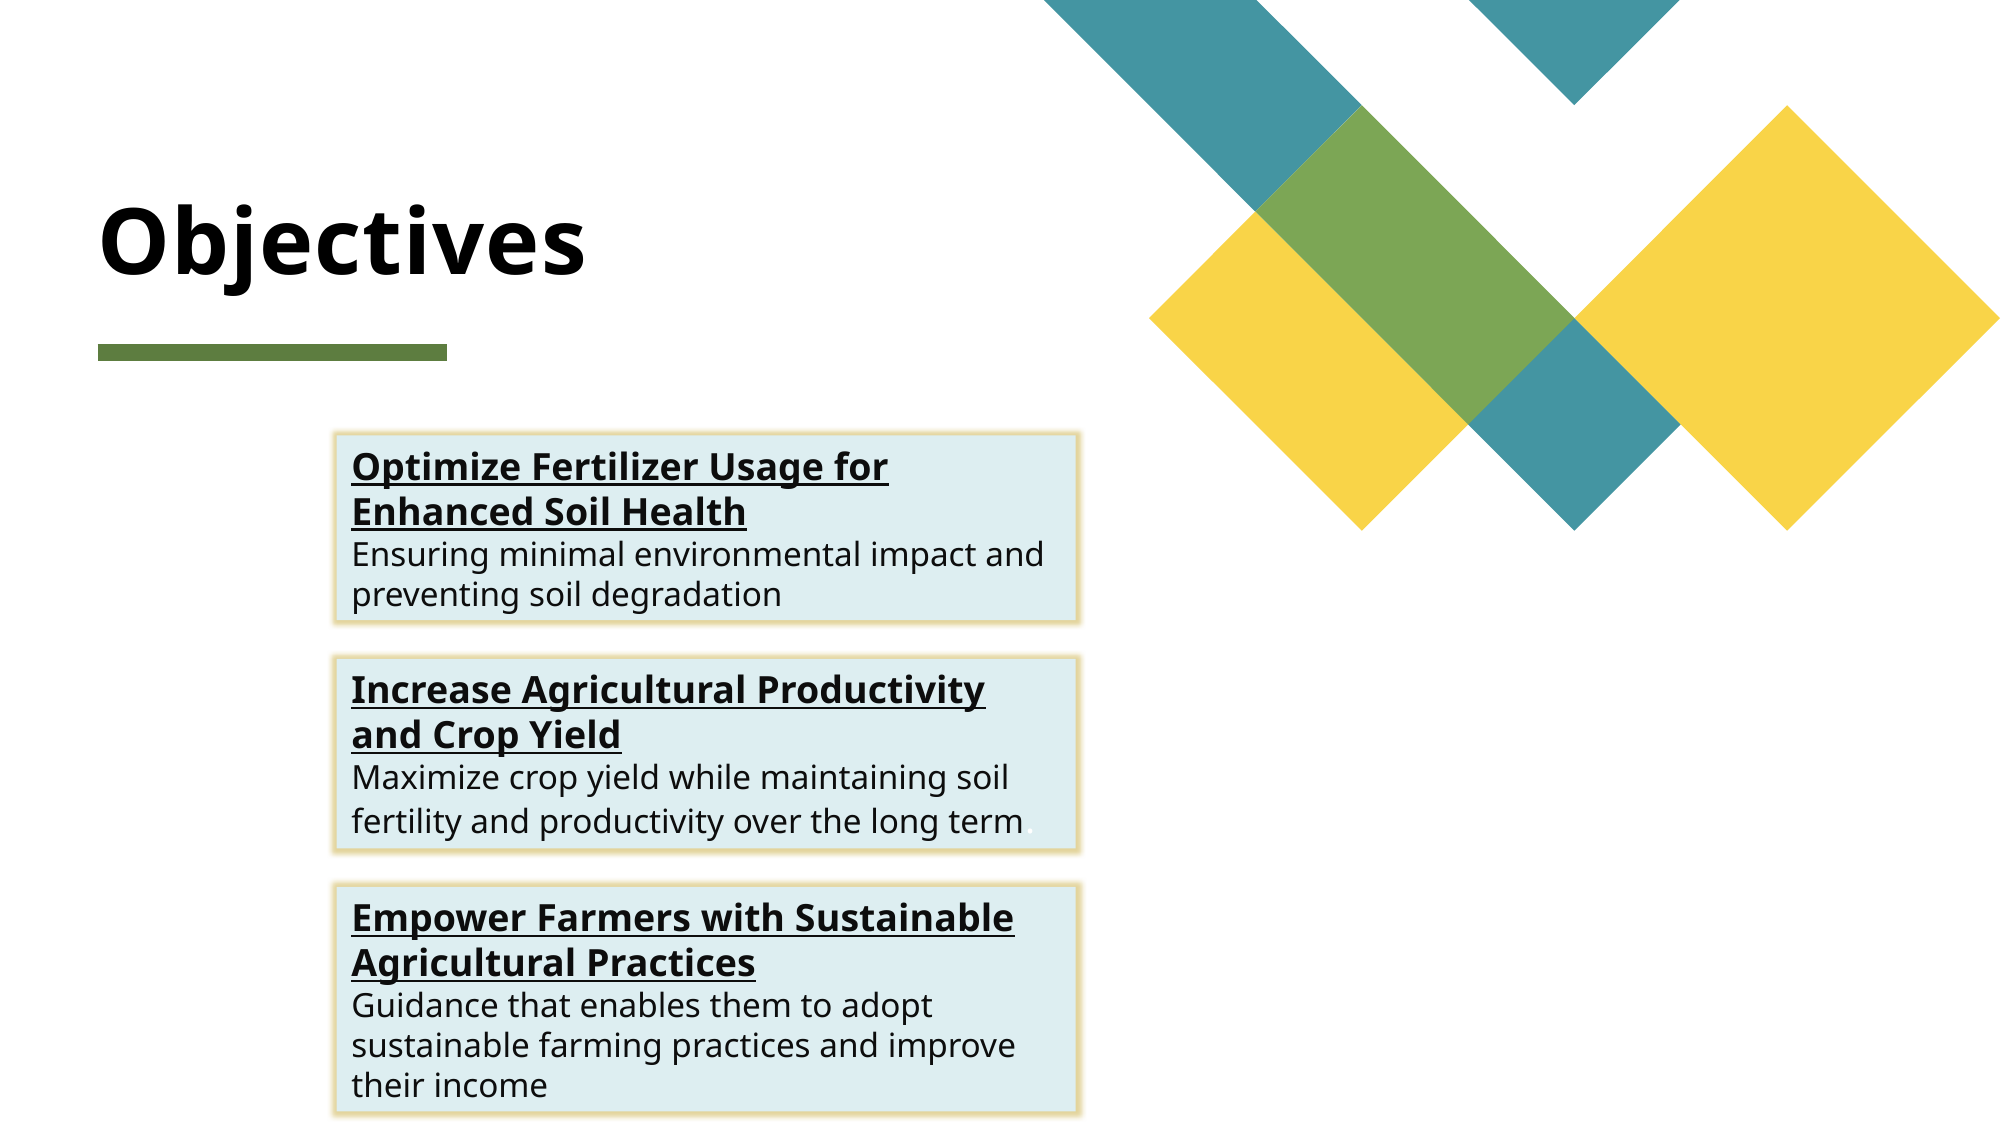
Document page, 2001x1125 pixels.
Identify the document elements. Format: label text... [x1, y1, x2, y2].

text_box Empower Farmers with Sustainable Agricultural Practices Guidance that enables them to adopt sustainable farming practices and improve their income [336, 886, 1076, 1112]
text_box Increase Agricultural Productivity and Crop Yield Maximize crop yield while maintaining soil fertility and productivity over the long term. [336, 658, 1076, 849]
text_box Optimize Fertilizer Usage for Enhanced Soil Health Ensuring minimal environmental impact and preventing soil degradation [336, 435, 1076, 621]
title Objectives [97, 190, 1211, 293]
